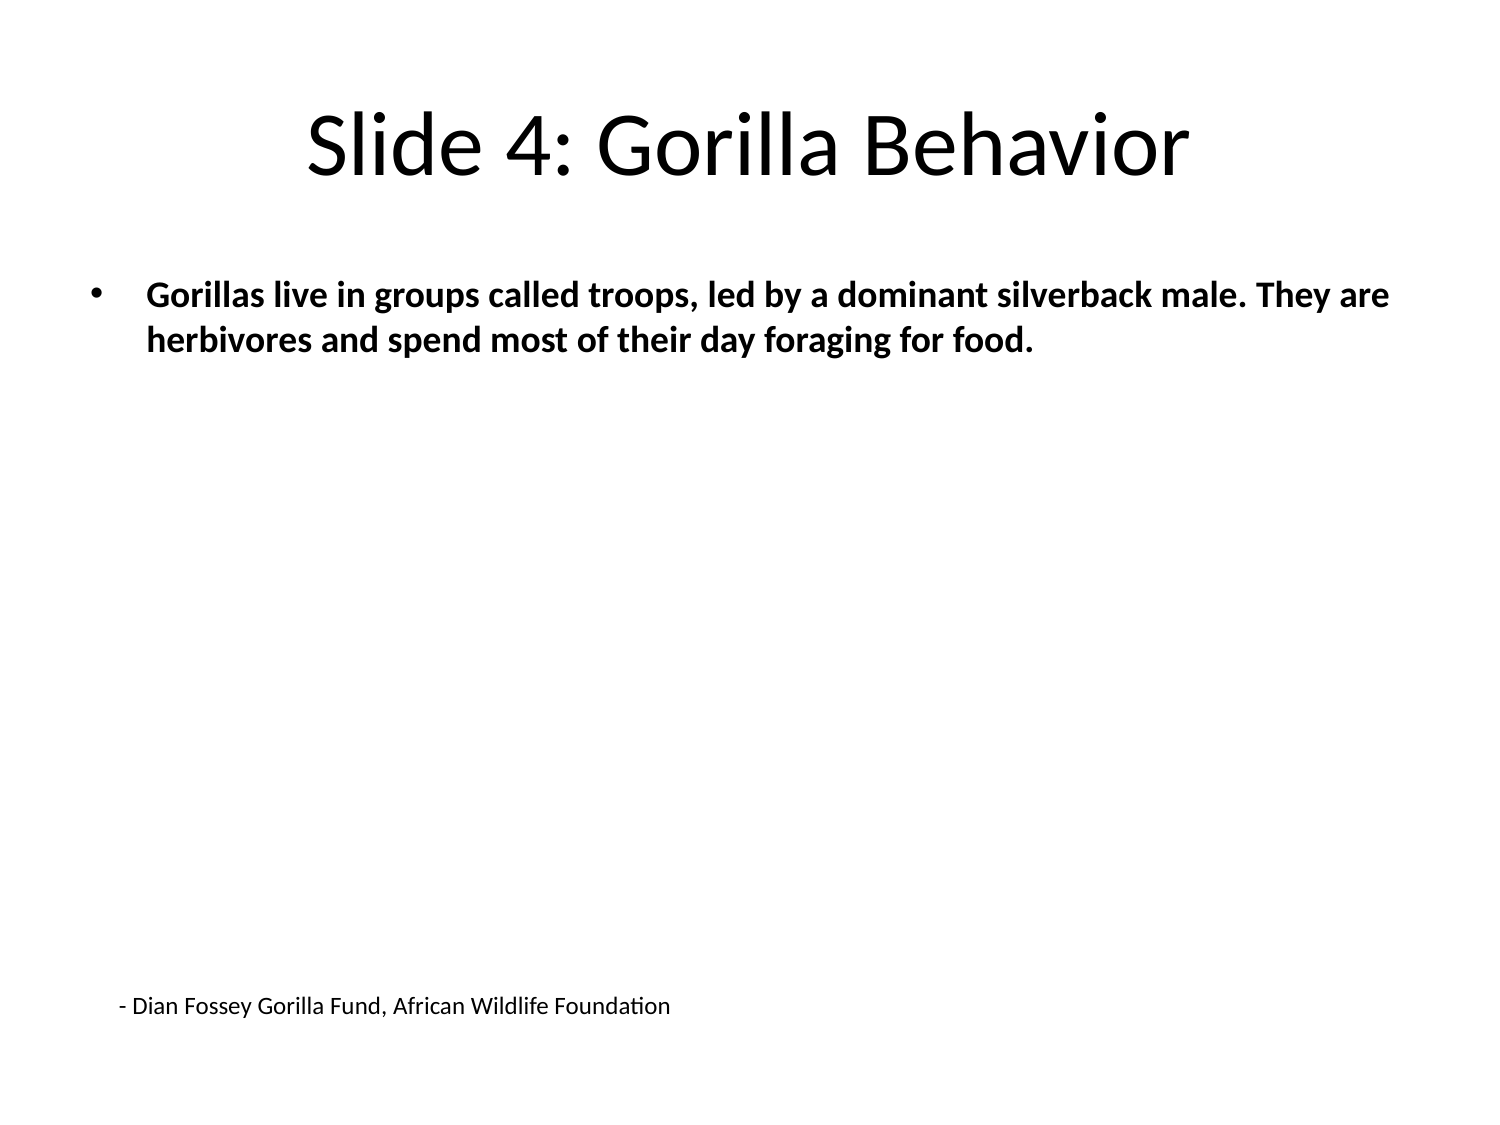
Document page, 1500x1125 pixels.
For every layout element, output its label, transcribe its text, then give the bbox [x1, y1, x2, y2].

text_box - Dian Fossey Gorilla Fund, African Wildlife Foundation [104, 937, 1500, 1028]
list Gorillas live in groups called troops, led by a dominant silverback male. They are herbivores and spend most of their day foraging for food. [75, 262, 1425, 1005]
title Slide 4: Gorilla Behavior [75, 45, 1425, 233]
